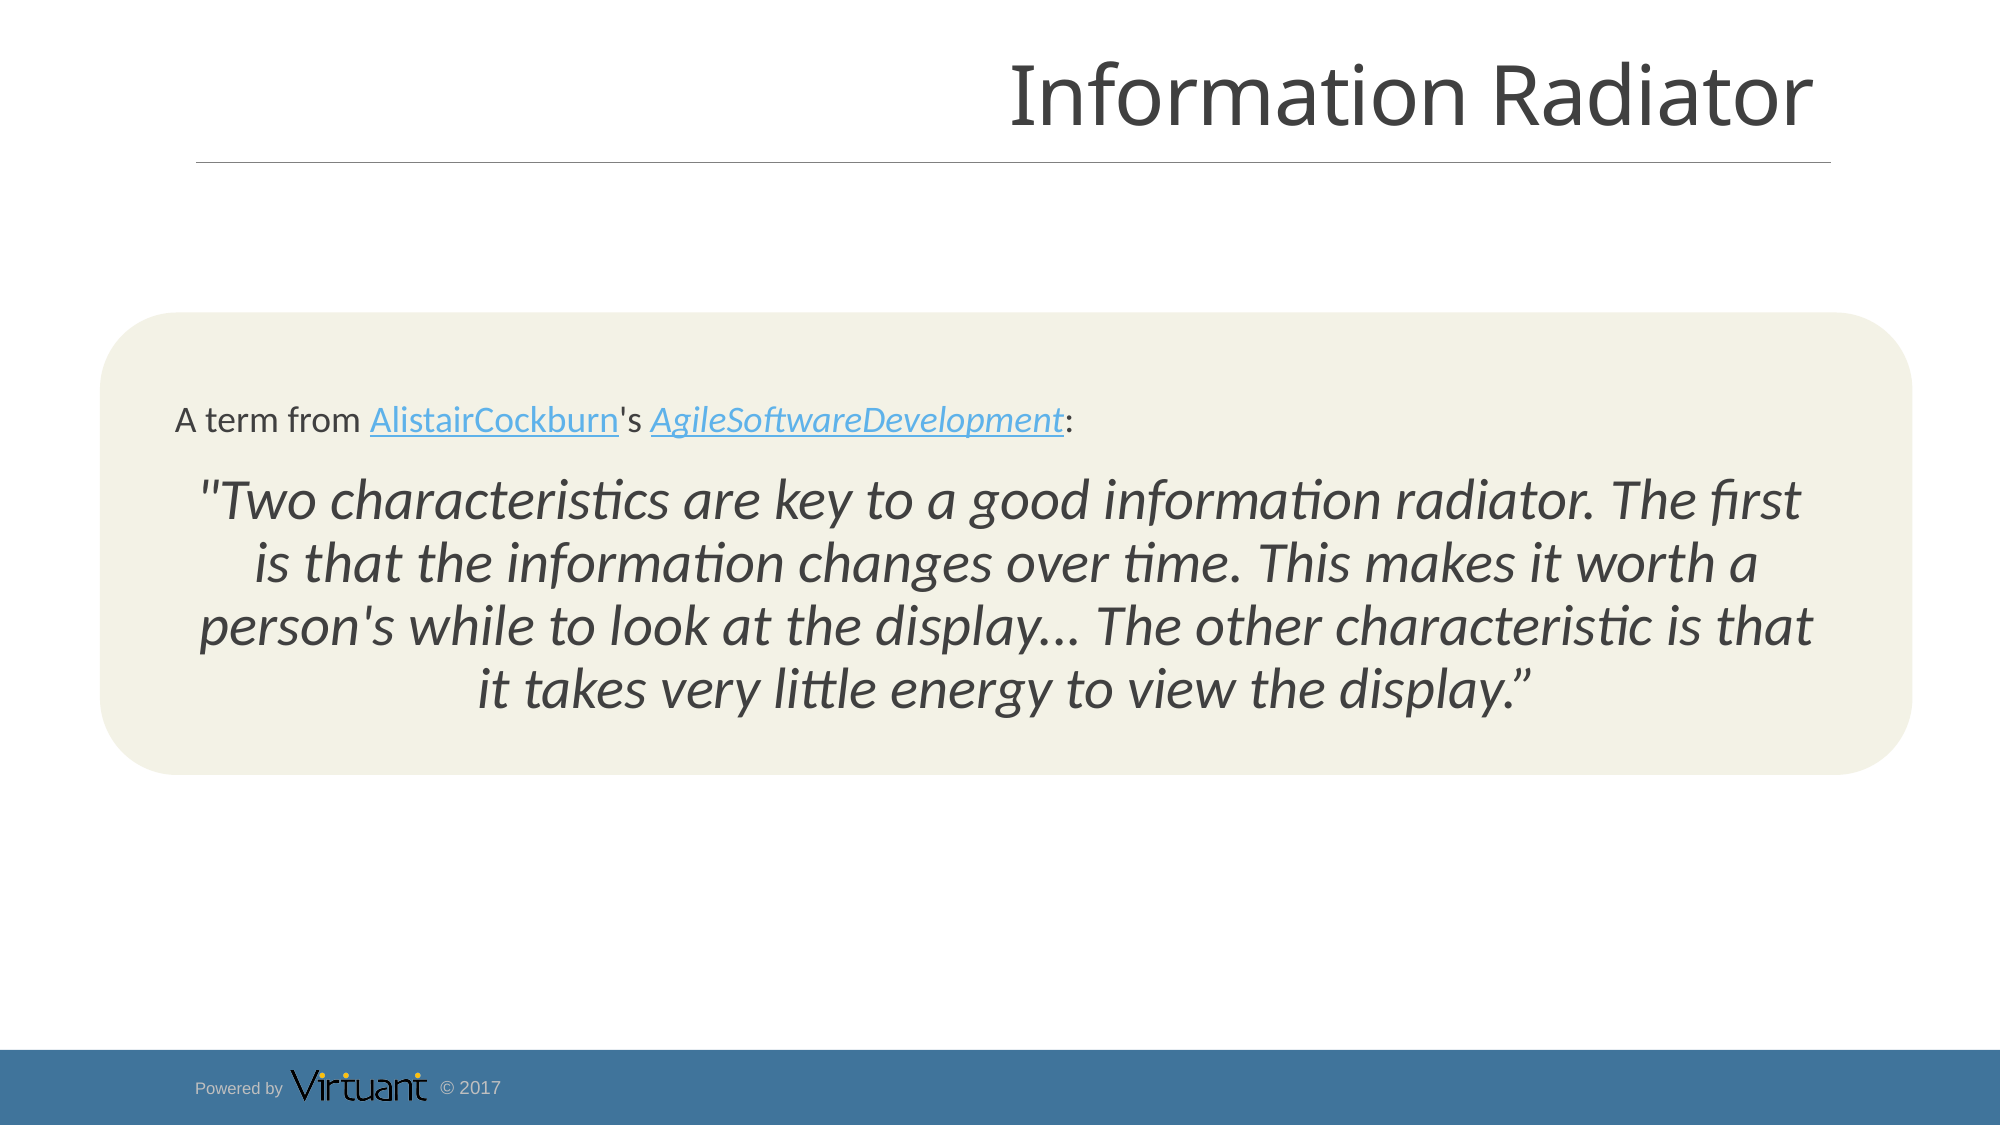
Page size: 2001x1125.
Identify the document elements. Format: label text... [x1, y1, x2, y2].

picture [290, 1070, 427, 1102]
title Information Radiator [180, 47, 1830, 150]
text_box [98, 311, 1914, 777]
list A term from AlistairCockburn's AgileSoftwareDevelopment: "Two characteristics are key to a good information radiator. The first is that the information changes over time. This makes it worth a person's while to look at the display... The other characteristic is that it takes very little energy to view the display.” [174, 387, 1825, 775]
